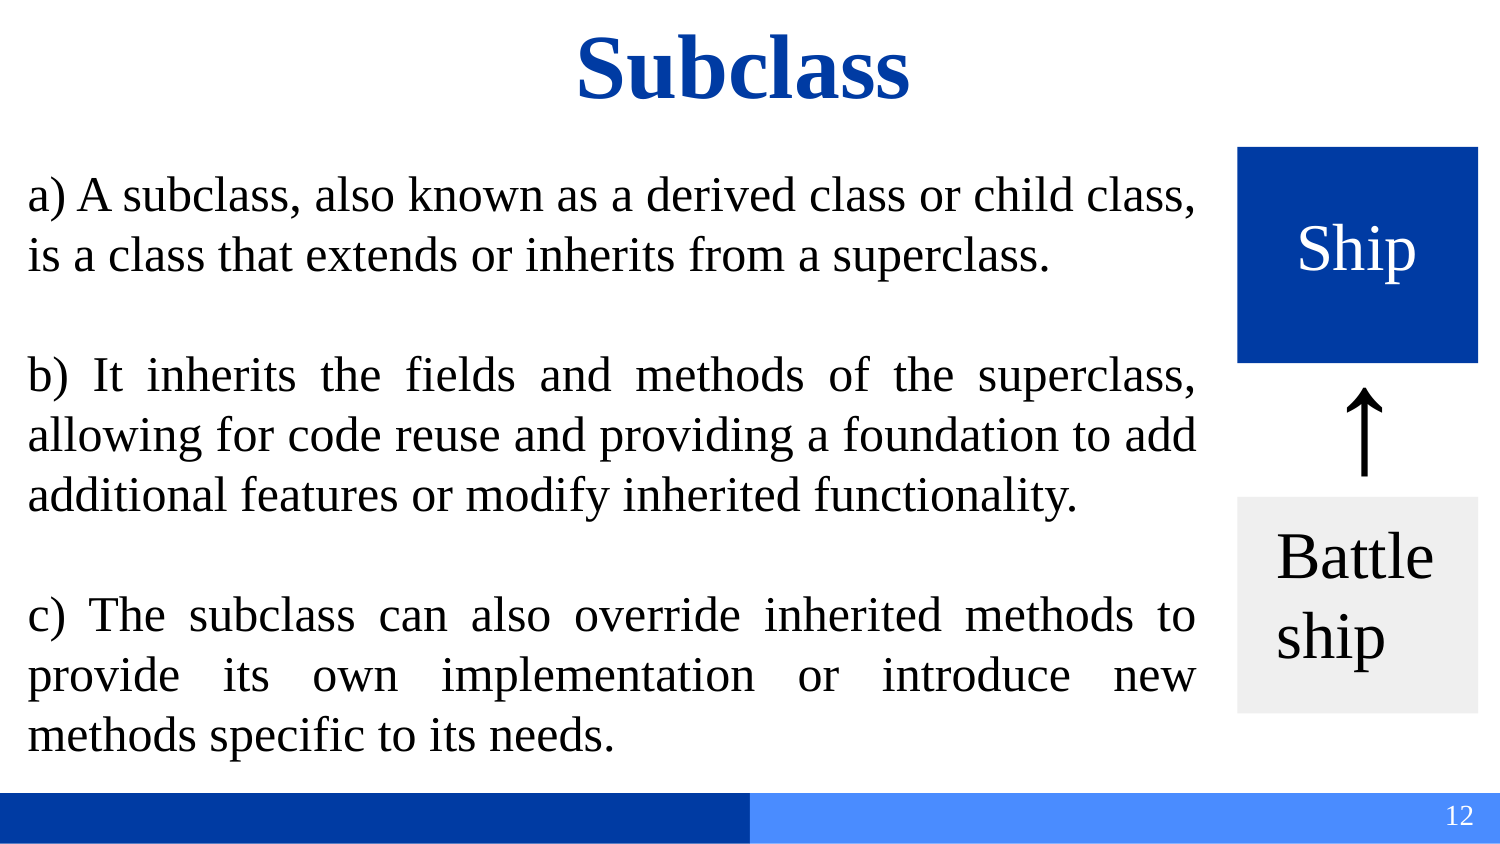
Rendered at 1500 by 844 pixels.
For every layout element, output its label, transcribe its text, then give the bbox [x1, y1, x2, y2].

text_box [1237, 496, 1479, 714]
title Subclass [111, 0, 1376, 146]
text_box [1237, 146, 1479, 364]
text_box Battle ship [1261, 504, 1476, 680]
text_box a) A subclass, also known as a derived class or child class, is a class that extends or inherits from a superclass. b) It inherits the fields and methods of the superclass, allowing for code reuse and providing a foundation to add additional features or modify inherited functionality. c) The subclass can also override inherited methods to provide its own implementation or introduce new methods specific to its needs. [12, 146, 1213, 810]
text_box Ship [1281, 196, 1469, 292]
text_box 12 [1429, 788, 1500, 839]
text_box ↑ [1312, 315, 1438, 504]
